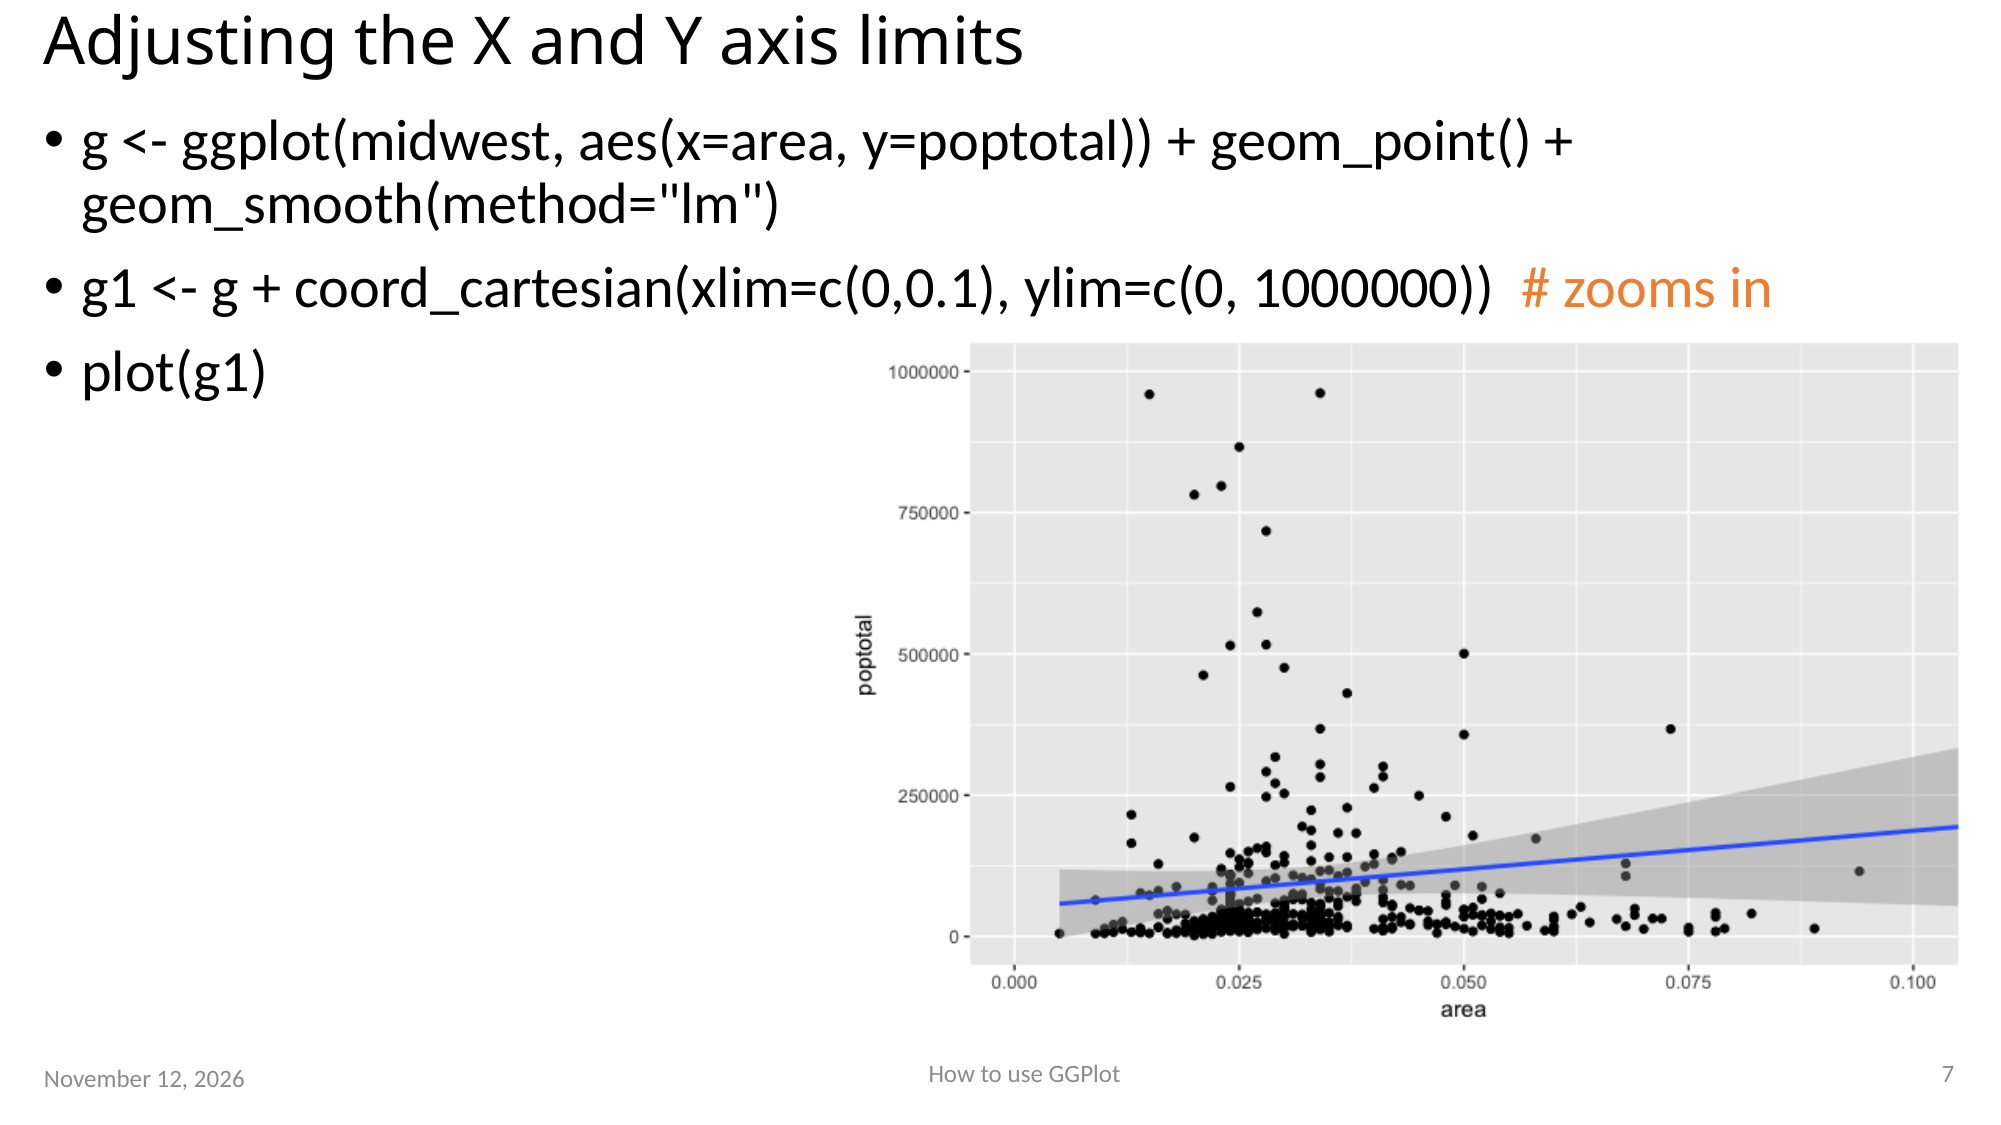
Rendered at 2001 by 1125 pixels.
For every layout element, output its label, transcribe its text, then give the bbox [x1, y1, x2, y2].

footer How to use GGPlot [350, 1042, 1699, 1103]
list g <- ggplot(midwest, aes(x=area, y=poptotal)) + geom_point() + geom_smooth(method="lm") g1 <- g + coord_cartesian(xlim=c(0,0.1), ylim=c(0, 1000000)) # zooms in plot(g1) [29, 102, 1970, 1014]
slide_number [29, 1047, 332, 1108]
title Adjusting the X and Y axis limits [29, 0, 1970, 88]
picture [844, 332, 1970, 1028]
slide_number 7 [1717, 1042, 1970, 1103]
